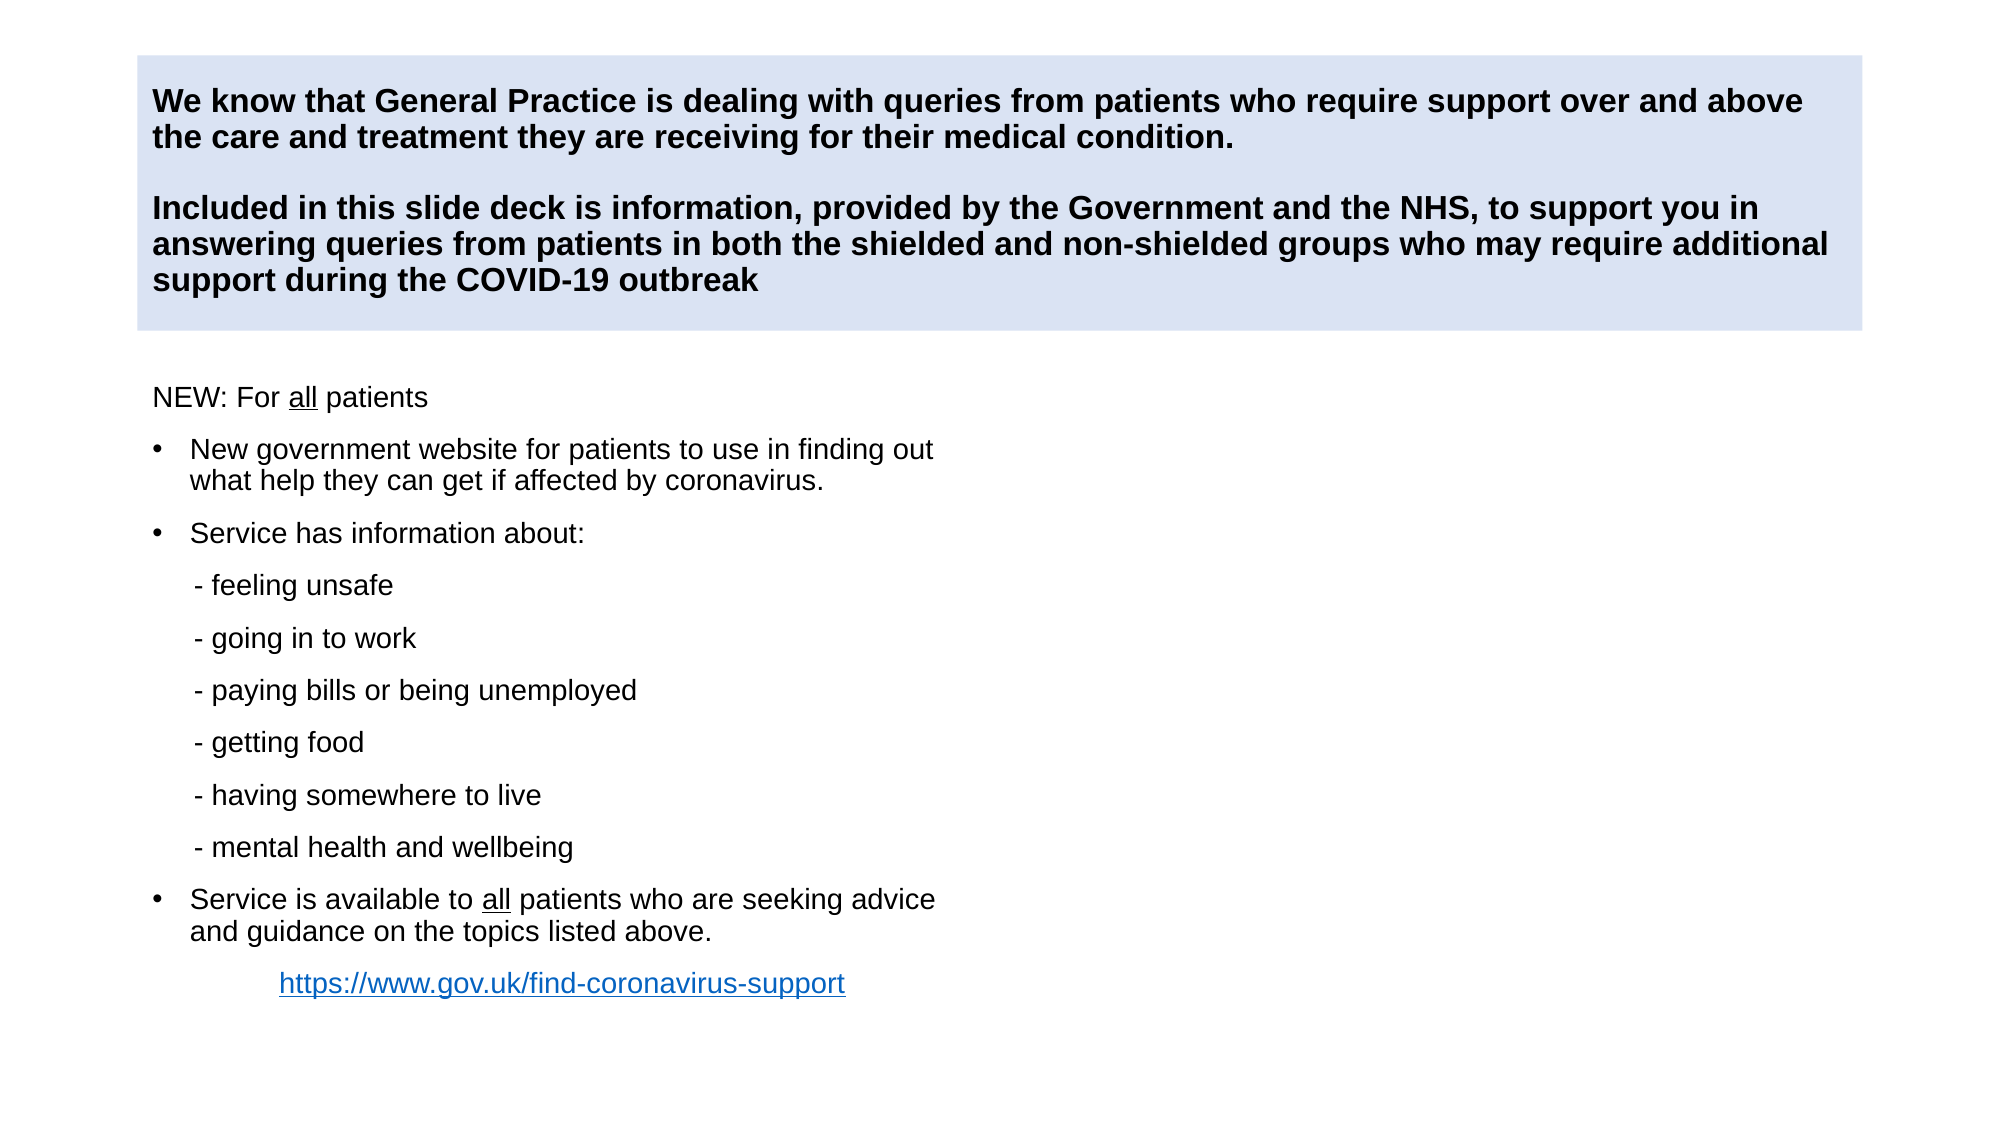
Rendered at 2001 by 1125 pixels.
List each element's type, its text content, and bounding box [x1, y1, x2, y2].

list NEW: For all patients New government website for patients to use in finding out what help they can get if affected by coronavirus. Service has information about: - feeling unsafe - going in to work - paying bills or being unemployed - getting food - having somewhere to live - mental health and wellbeing Service is available to all patients who are seeking advice and guidance on the topics listed above. https://www.gov.uk/find-coronavirus-support [137, 374, 988, 1014]
title We know that General Practice is dealing with queries from patients who require support over and above the care and treatment they are receiving for their medical condition. Included in this slide deck is information, provided by the Government and the NHS, to support you in answering queries from patients in both the shielded and non-shielded groups who may require additional support during the COVID-19 outbreak [137, 55, 1863, 331]
